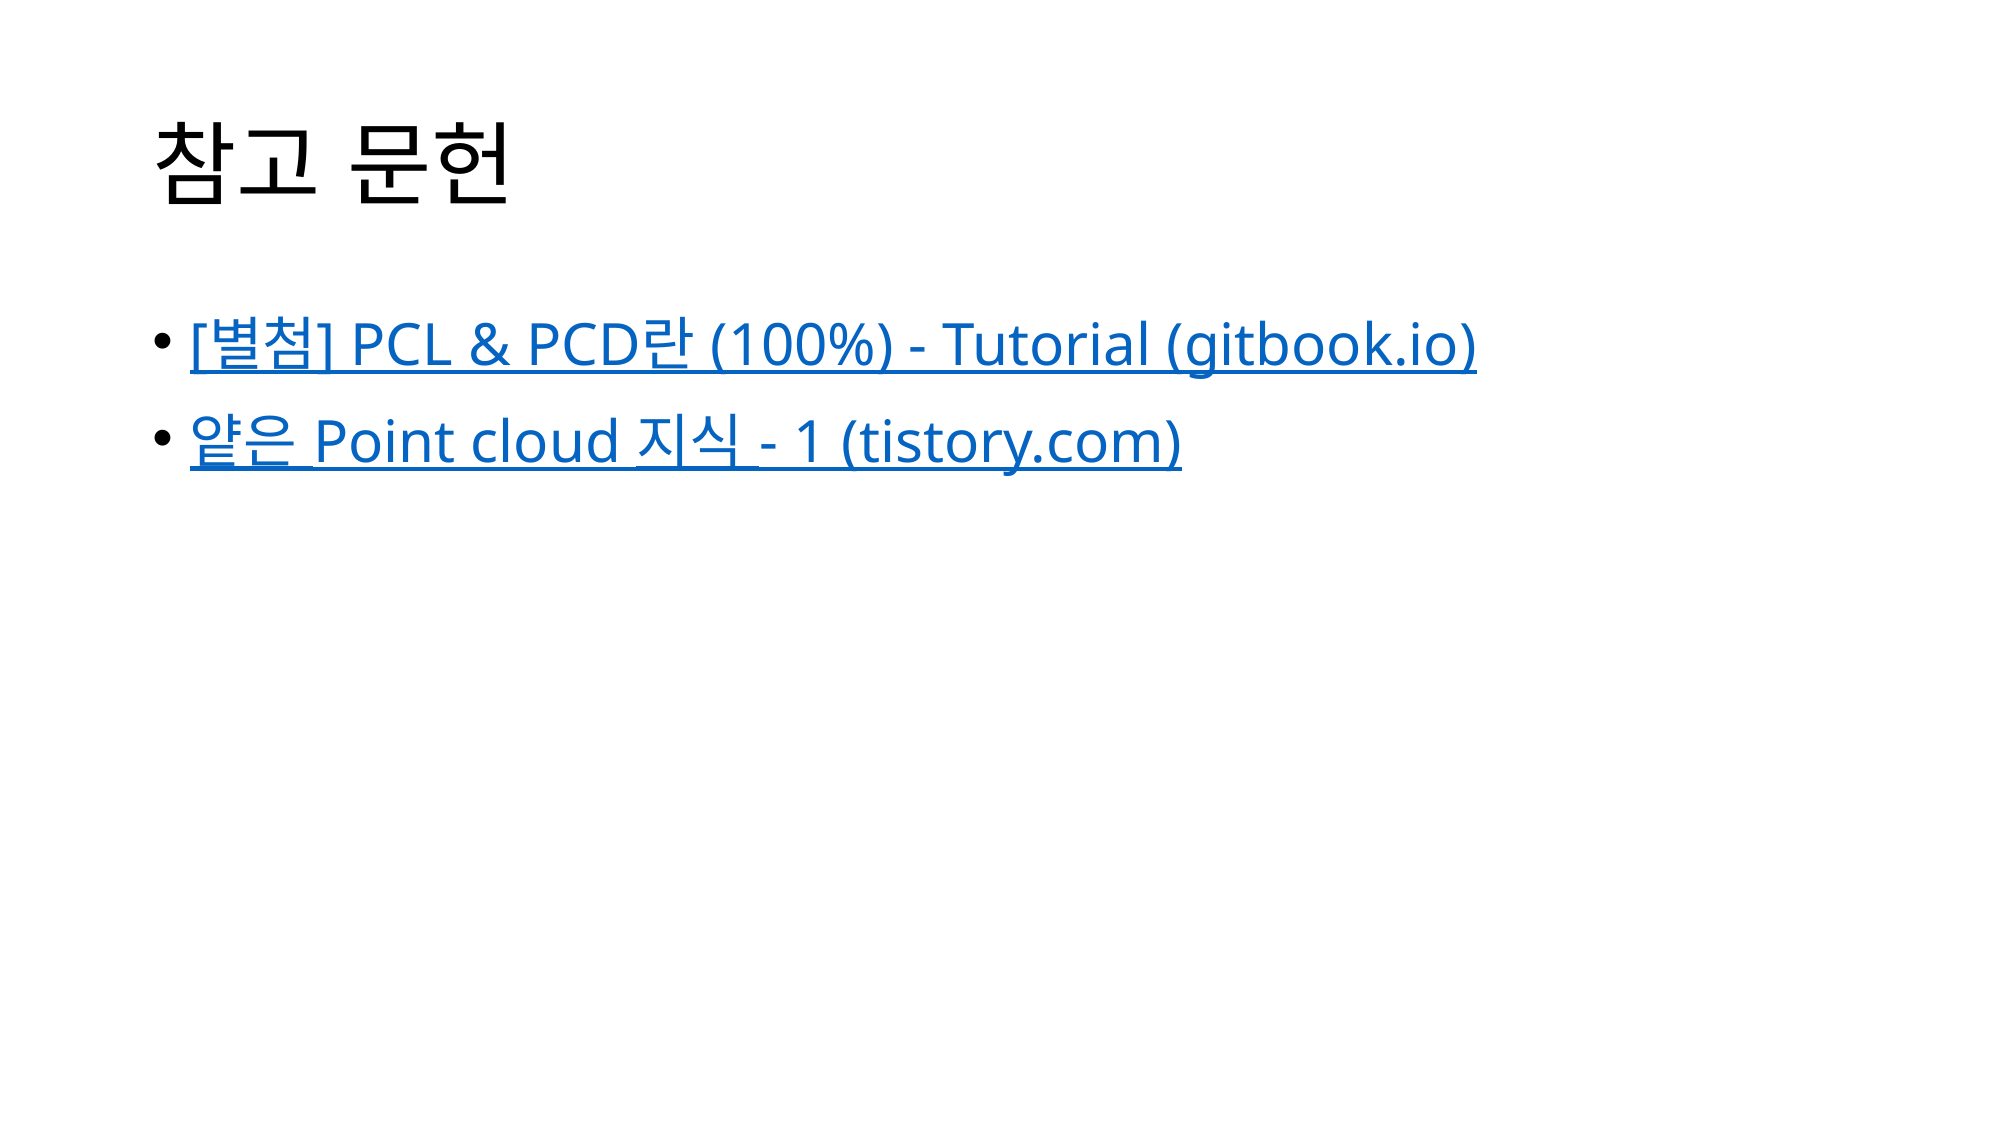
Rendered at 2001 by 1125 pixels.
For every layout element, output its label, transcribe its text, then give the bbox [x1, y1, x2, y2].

title 참고 문헌 [137, 59, 1863, 278]
list [별첨] PCL & PCD란 (100%) - Tutorial (gitbook.io) 얕은 Point cloud 지식 - 1 (tistory.com) [137, 299, 1863, 1014]
